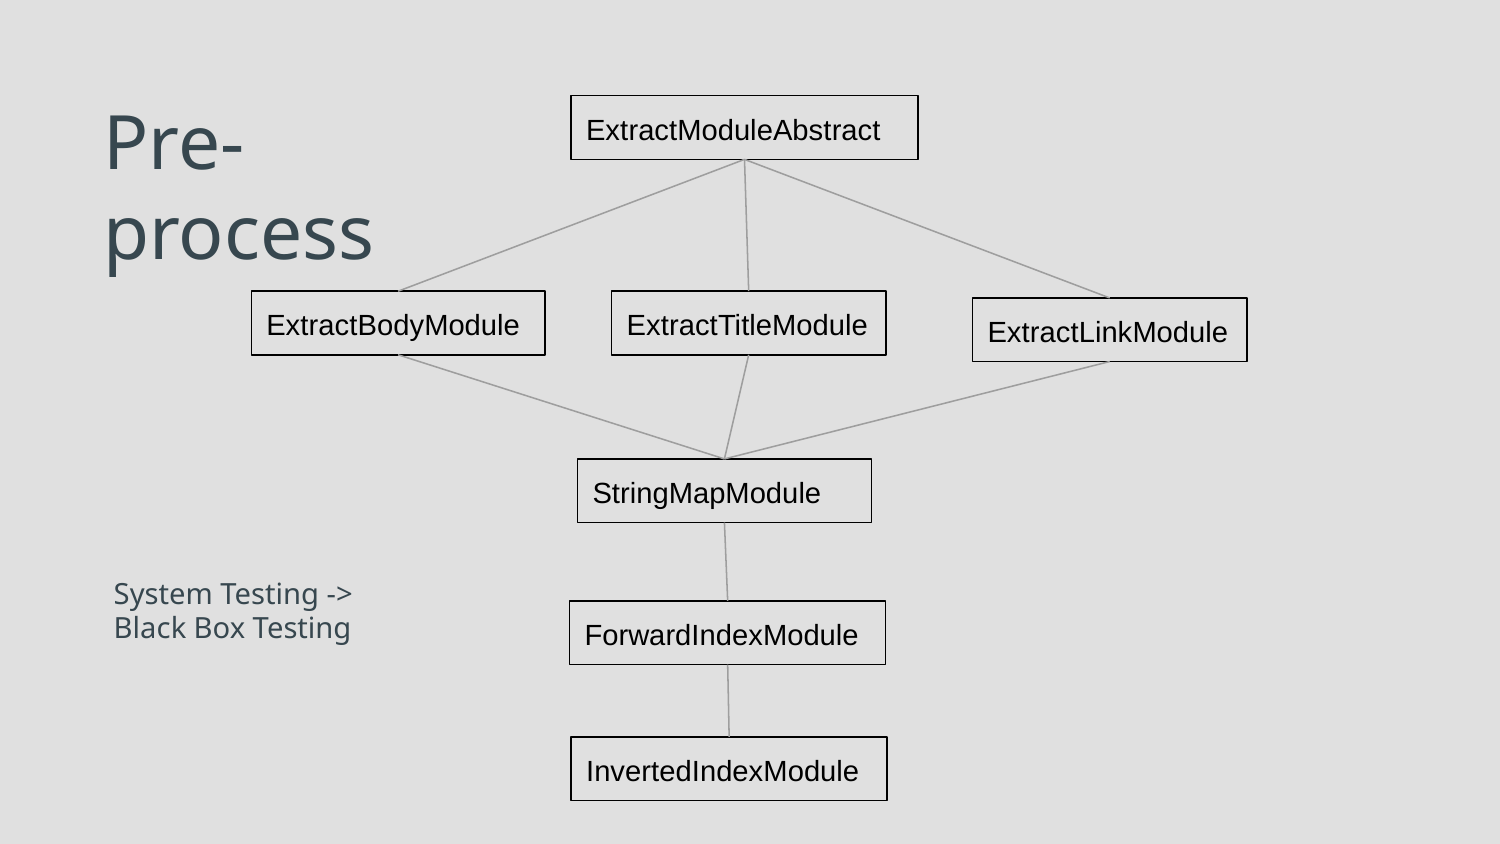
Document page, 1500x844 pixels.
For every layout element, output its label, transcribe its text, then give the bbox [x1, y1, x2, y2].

text_box ExtractBodyModule [251, 298, 546, 355]
text_box ExtractModuleAbstract [571, 95, 918, 157]
text_box ExtractTitleModule [611, 301, 886, 355]
text_box InvertedIndexModule [571, 736, 888, 801]
text_box System Testing -> Black Box Testing [98, 561, 452, 658]
text_box ExtractLinkModule [972, 297, 1247, 362]
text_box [724, 354, 749, 360]
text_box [397, 159, 740, 292]
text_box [397, 354, 723, 460]
text_box StringMapModule [577, 467, 872, 523]
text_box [724, 522, 728, 602]
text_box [724, 361, 1110, 460]
text_box Pre-process [88, 70, 459, 298]
text_box ForwardIndexModule [569, 600, 886, 665]
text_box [751, 159, 1110, 299]
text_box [744, 159, 749, 292]
